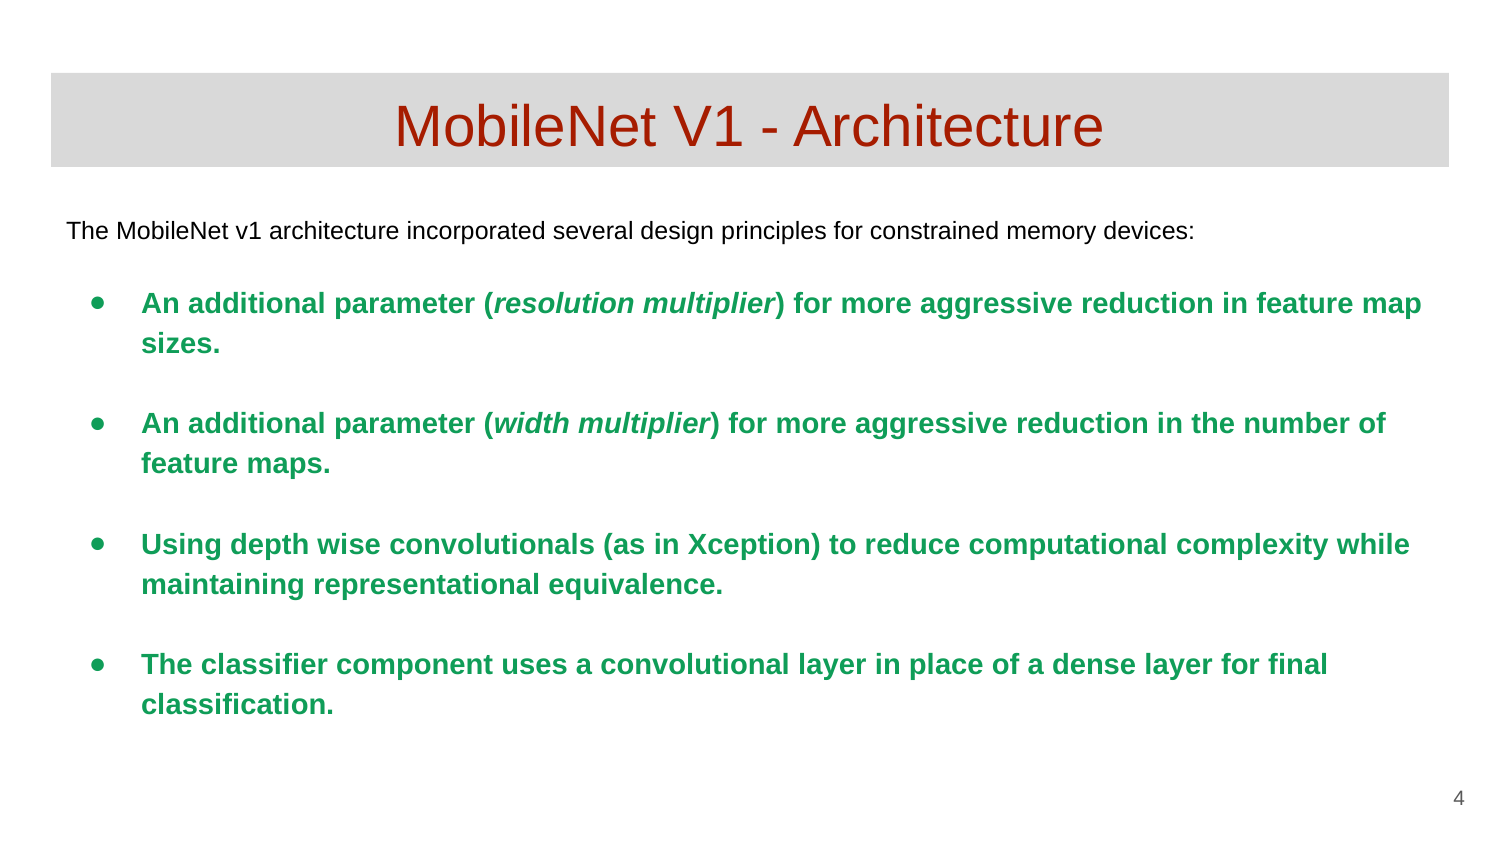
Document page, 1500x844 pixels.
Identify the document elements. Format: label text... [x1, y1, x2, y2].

text_box The MobileNet v1 architecture incorporated several design principles for constrained memory devices: An additional parameter (resolution multiplier) for more aggressive reduction in feature map sizes. An additional parameter (width multiplier) for more aggressive reduction in the number of feature maps. Using depth wise convolutionals (as in Xception) to reduce computational complexity while maintaining representational equivalence. The classifier component uses a convolutional layer in place of a dense layer for final classification. [51, 195, 1449, 720]
title MobileNet V1 - Architecture [51, 72, 1449, 167]
slide_number ‹#› [1389, 764, 1480, 830]
